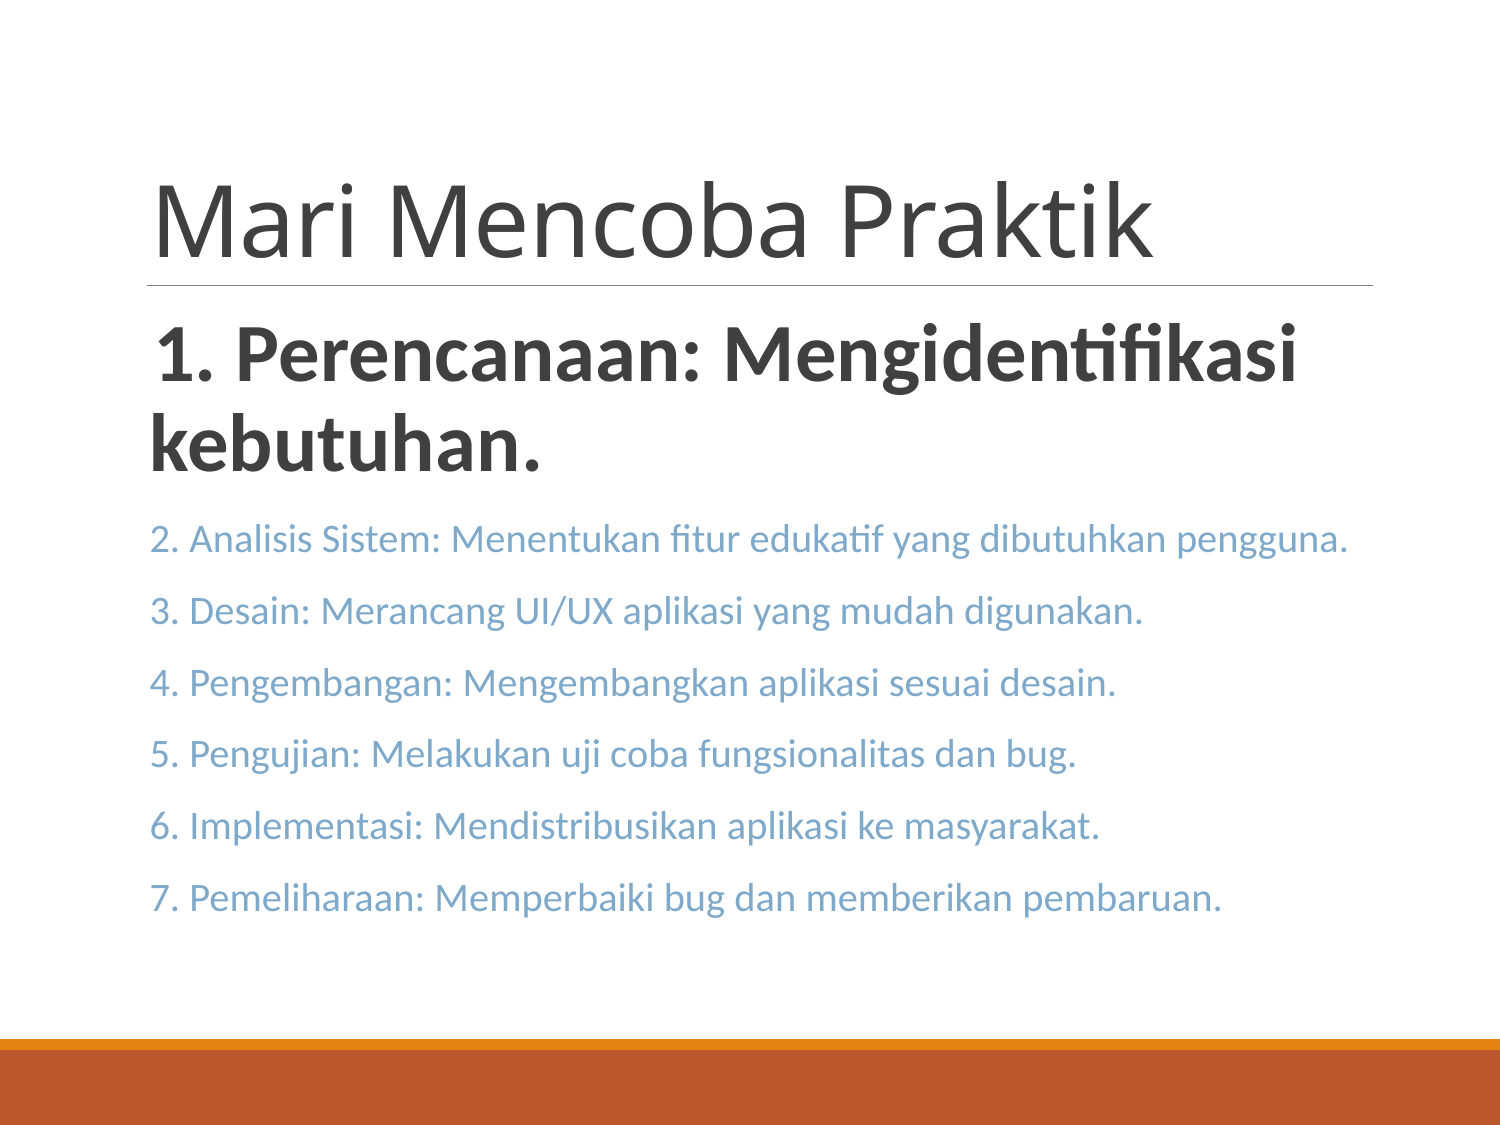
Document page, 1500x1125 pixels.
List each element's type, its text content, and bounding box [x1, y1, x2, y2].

title Mari Mencoba Praktik [135, 47, 1373, 285]
list 1. Perencanaan: Mengidentifikasi kebutuhan. 2. Analisis Sistem: Menentukan fitur edukatif yang dibutuhkan pengguna. 3. Desain: Merancang UI/UX aplikasi yang mudah digunakan. 4. Pengembangan: Mengembangkan aplikasi sesuai desain. 5. Pengujian: Melakukan uji coba fungsionalitas dan bug. 6. Implementasi: Mendistribusikan aplikasi ke masyarakat. 7. Pemeliharaan: Memperbaiki bug dan memberikan pembaruan. [135, 302, 1373, 963]
